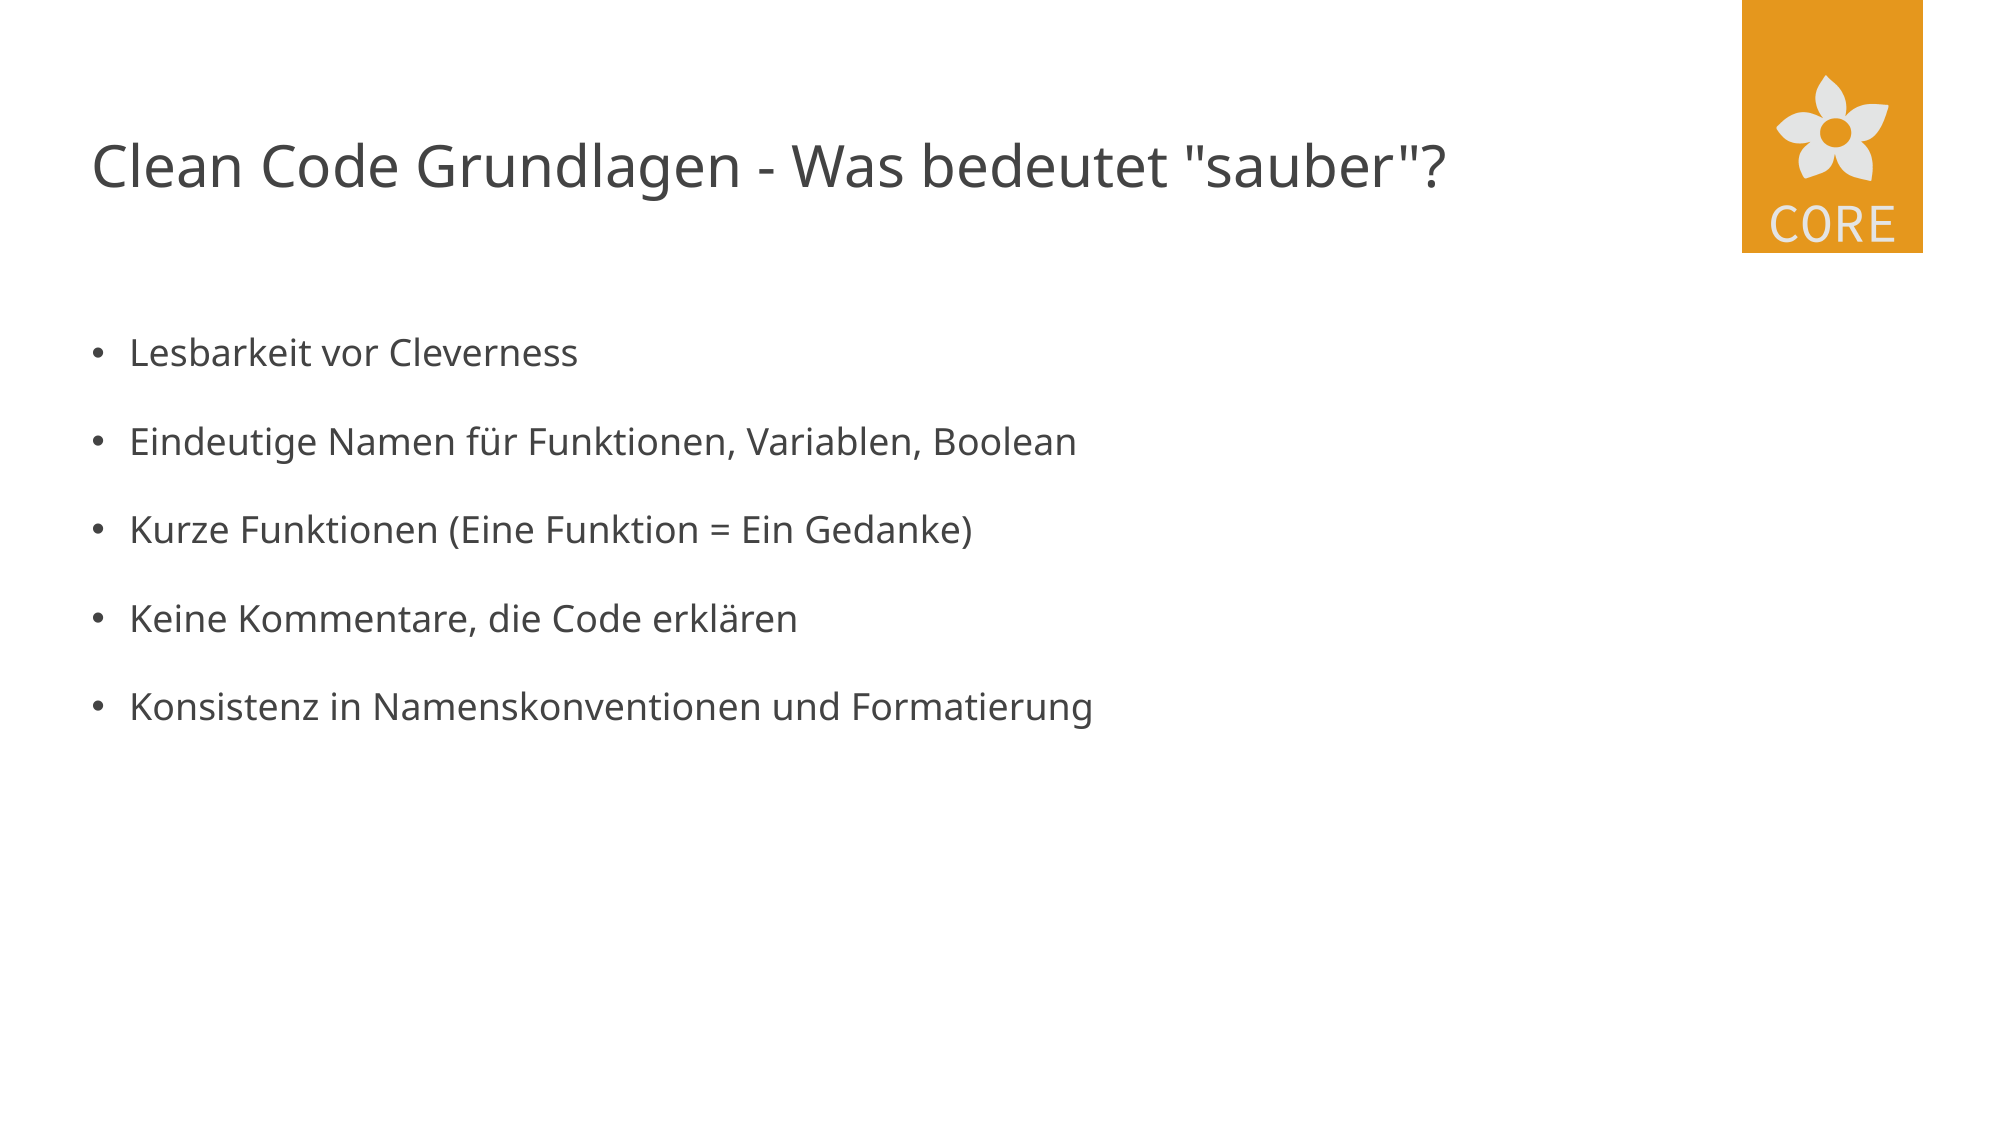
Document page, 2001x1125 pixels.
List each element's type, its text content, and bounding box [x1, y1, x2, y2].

title Clean Code Grundlagen - Was bedeutet "sauber"? [76, 59, 1732, 278]
list Lesbarkeit vor Cleverness Eindeutige Namen für Funktionen, Variablen, Boolean Kurze Funktionen (Eine Funktion = Ein Gedanke) Keine Kommentare, die Code erklären Konsistenz in Namenskonventionen und Formatierung [76, 299, 1919, 1066]
picture [1742, 0, 1923, 253]
